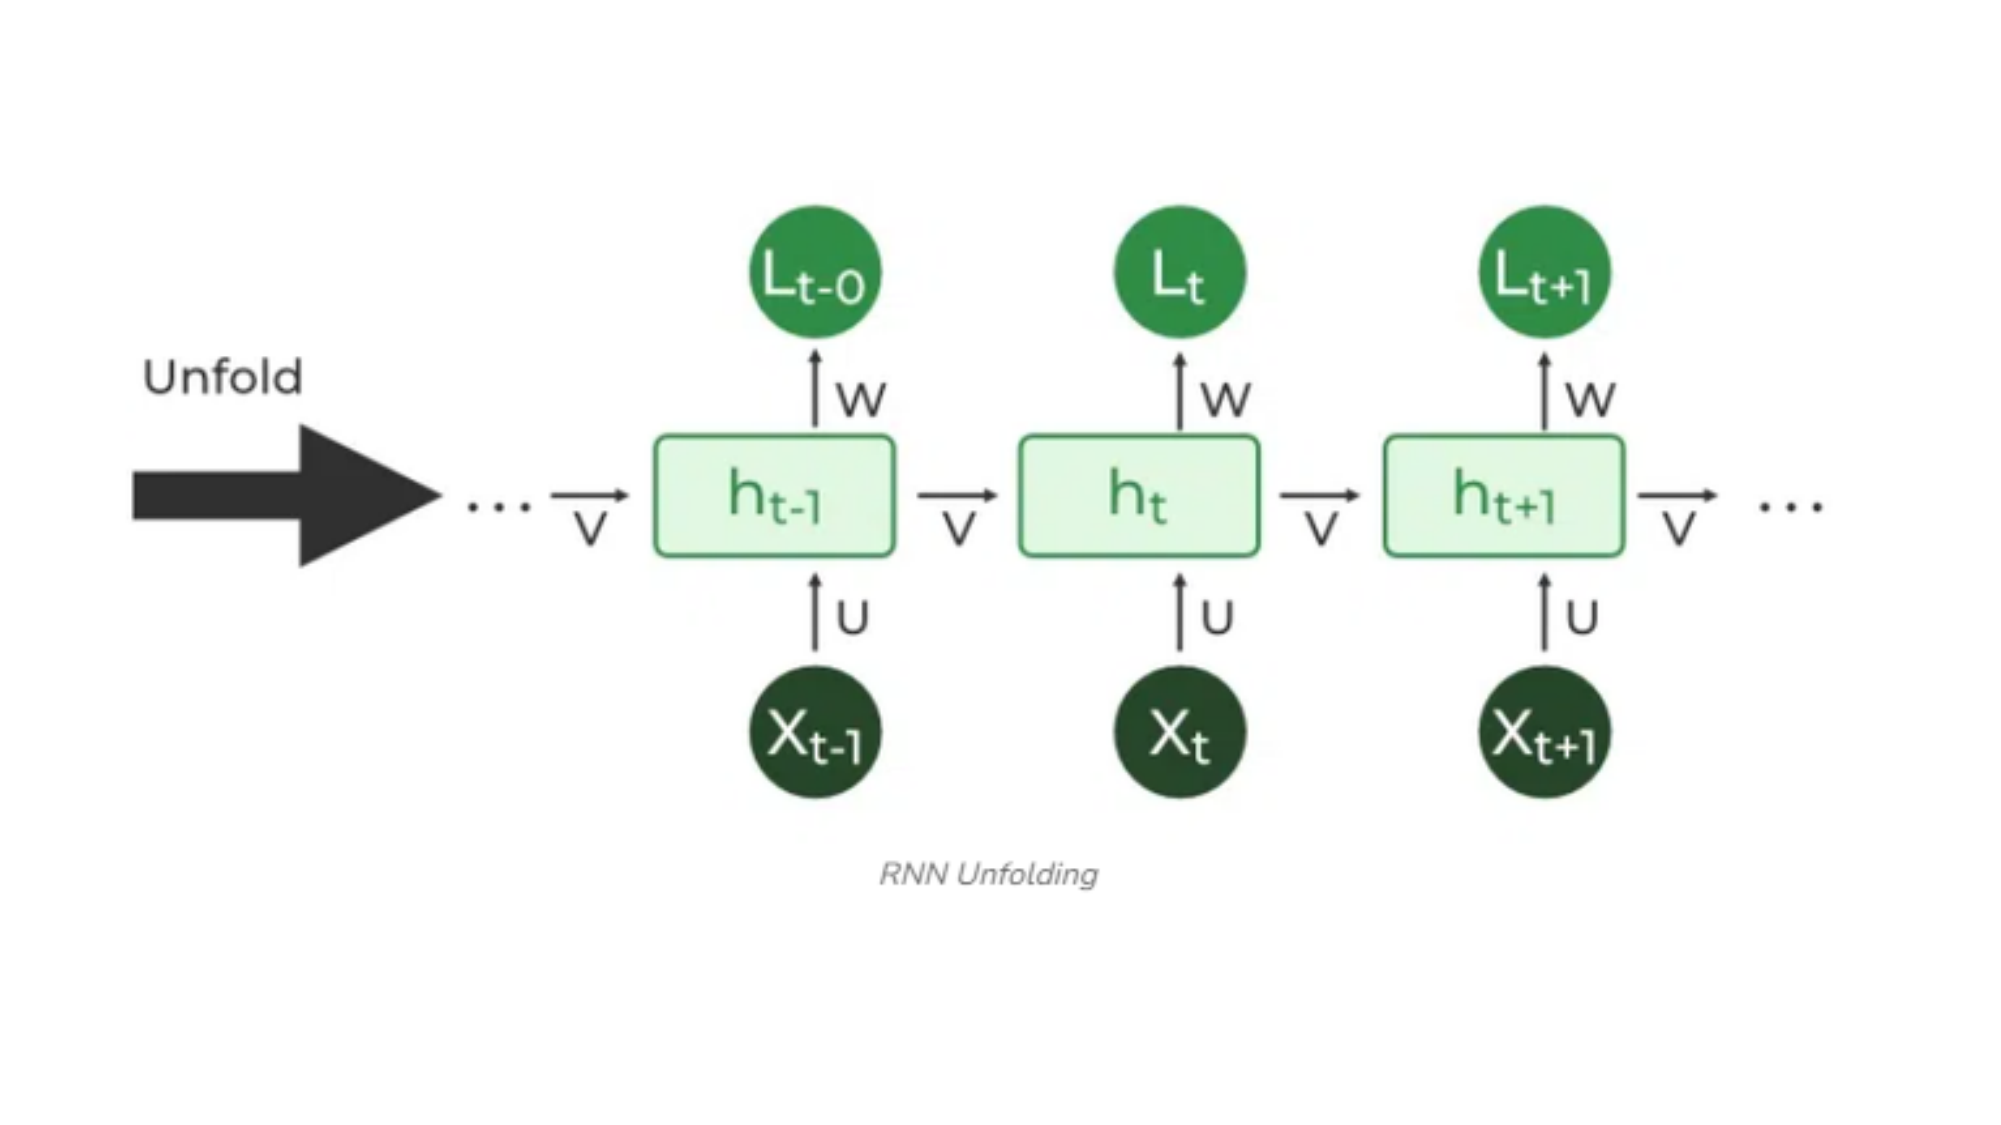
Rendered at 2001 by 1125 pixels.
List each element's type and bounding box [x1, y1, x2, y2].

list [83, 146, 1932, 982]
